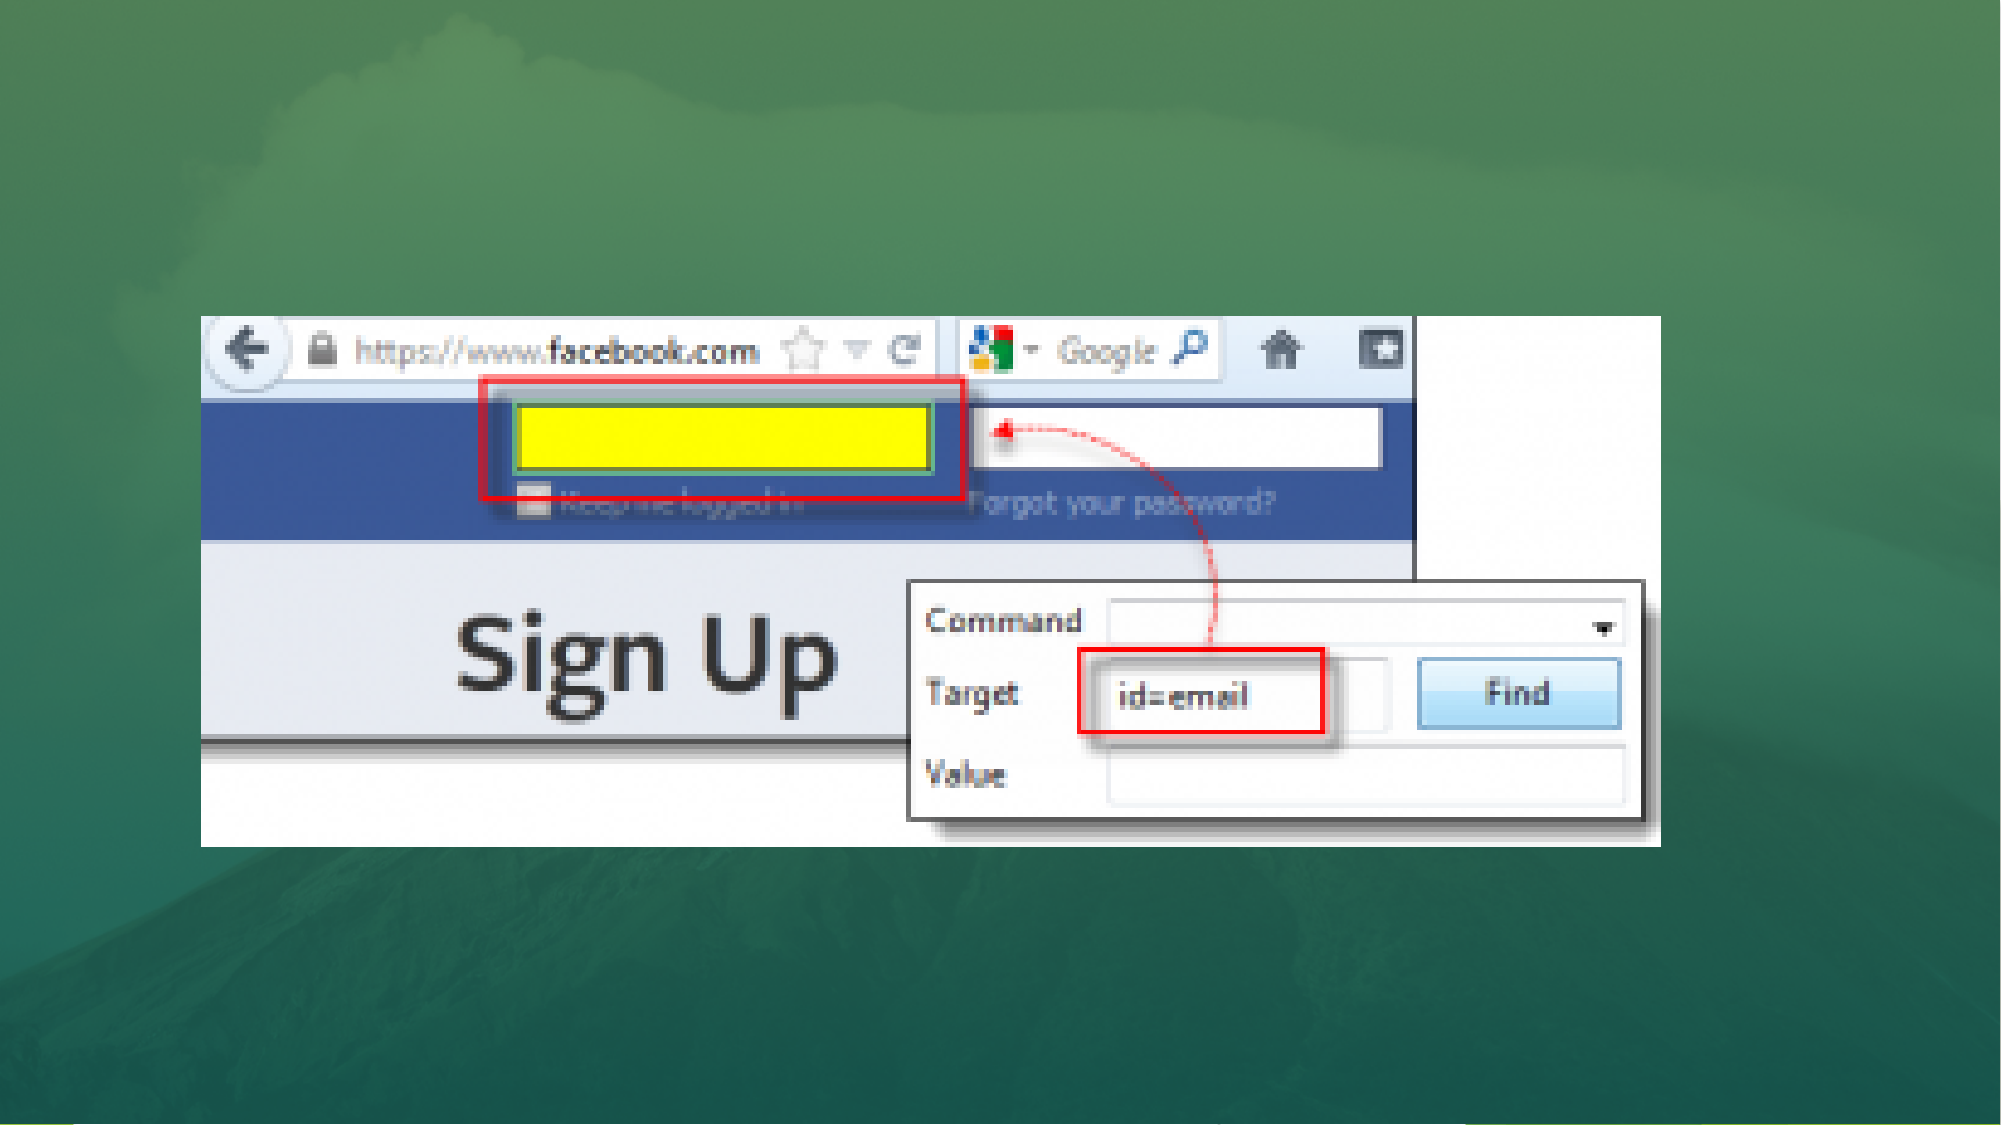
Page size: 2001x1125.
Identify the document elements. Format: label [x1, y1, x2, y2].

picture [0, 0, 2000, 1124]
list [201, 316, 1662, 848]
